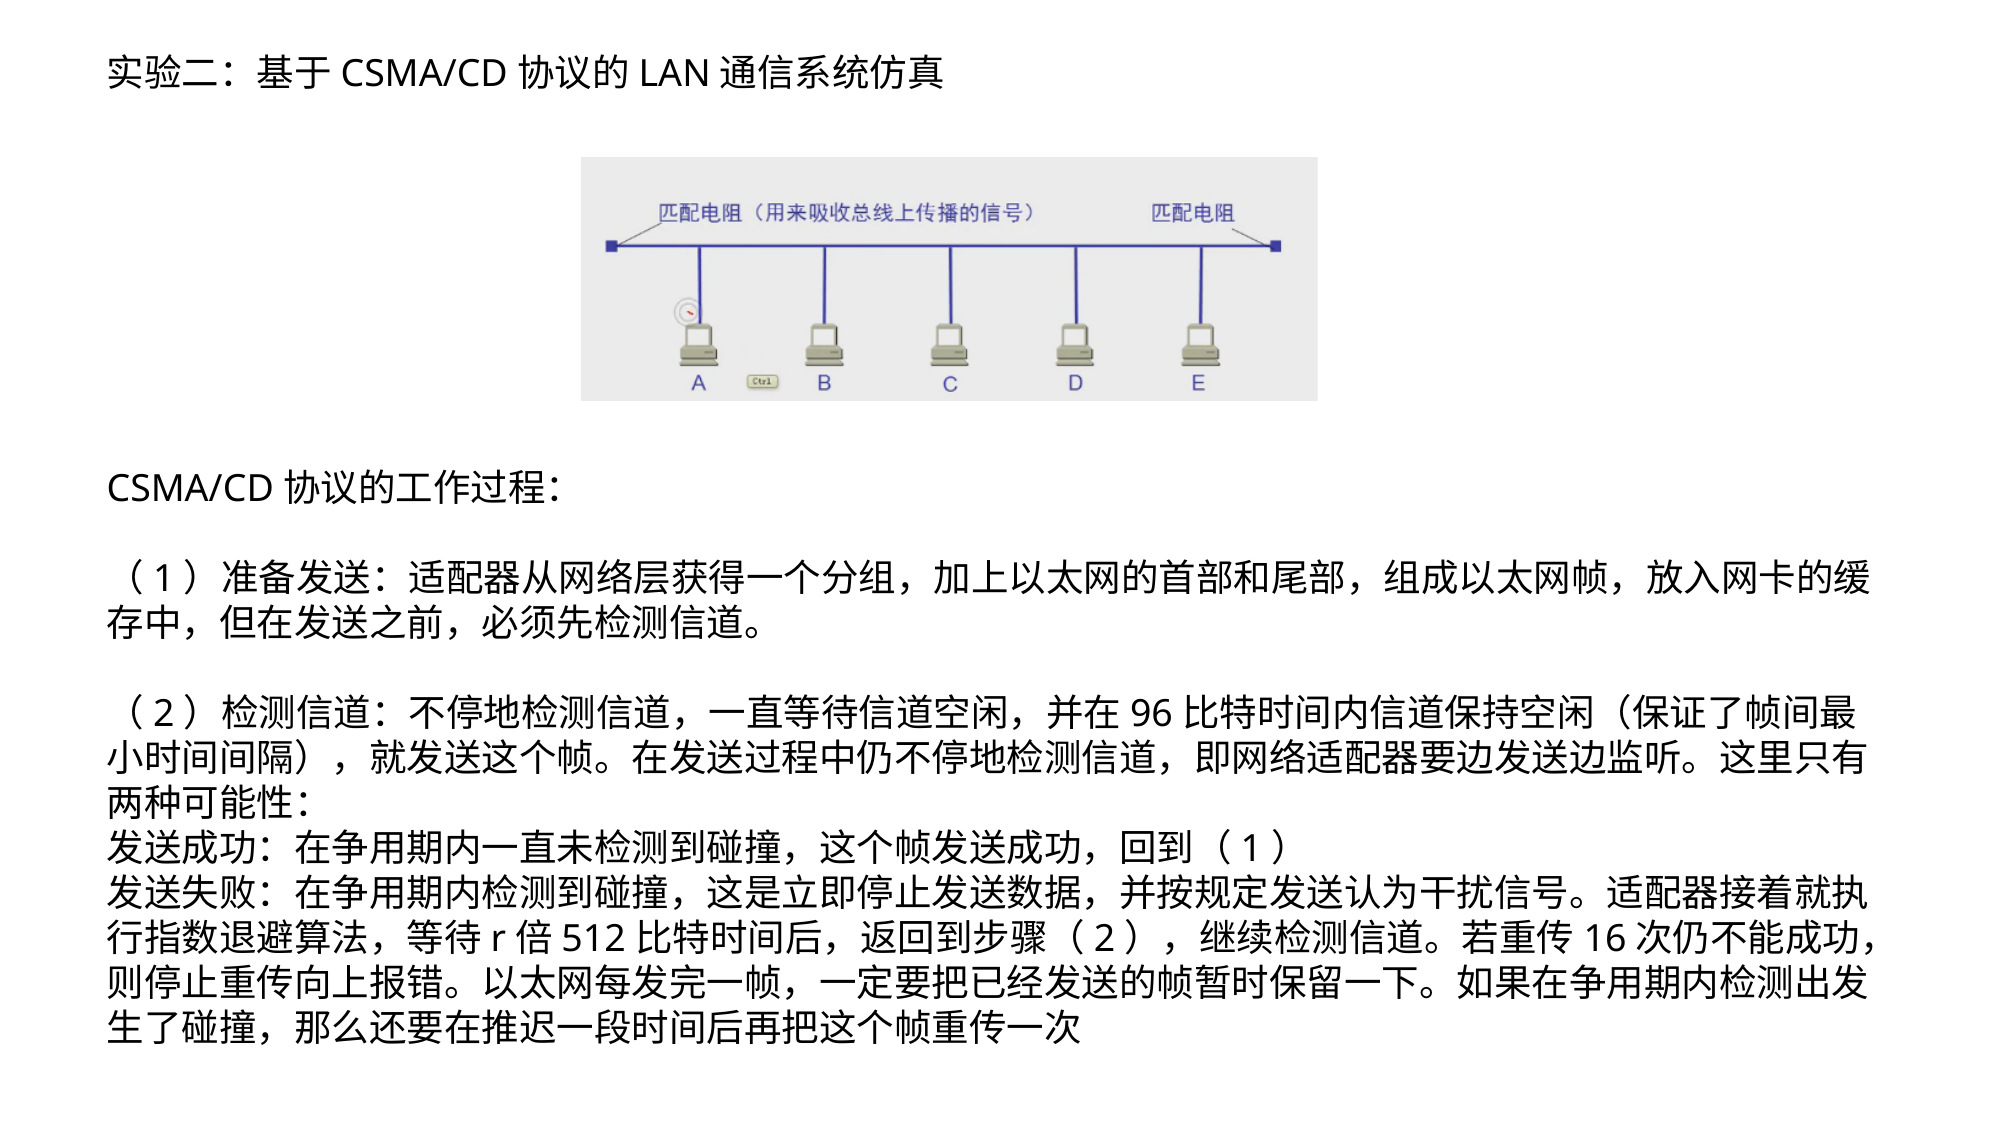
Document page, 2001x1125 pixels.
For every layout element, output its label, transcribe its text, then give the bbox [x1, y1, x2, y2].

text_box 实验二：基于CSMA/CD协议的LAN通信系统仿真 [91, 41, 983, 102]
text_box CSMA/CD协议的工作过程： （1）准备发送：适配器从网络层获得一个分组，加上以太网的首部和尾部，组成以太网帧，放入网卡的缓存中，但在发送之前，必须先检测信道。 （2）检测信道：不停地检测信道，一直等待信道空闲，并在96比特时间内信道保持空闲（保证了帧间最小时间间隔），就发送这个帧。在发送过程中仍不停地检测信道，即网络适配器要边发送边监听。这里只有两种可能性： 发送成功：在争用期内一直未检测到碰撞，这个帧发送成功，回到（1） 发送失败：在争用期内检测到碰撞，这是立即停止发送数据，并按规定发送认为干扰信号。适配器接着就执行指数退避算法，等待r倍512比特时间后，返回到步骤（2），继续检测信道。若重传16次仍不能成功，则停止重传向上报错。以太网每发完一帧，一定要把已经发送的帧暂时保留一下。如果在争用期内检测出发生了碰撞，那么还要在推迟一段时间后再把这个帧重传一次 [91, 456, 1888, 1056]
picture [581, 157, 1318, 401]
